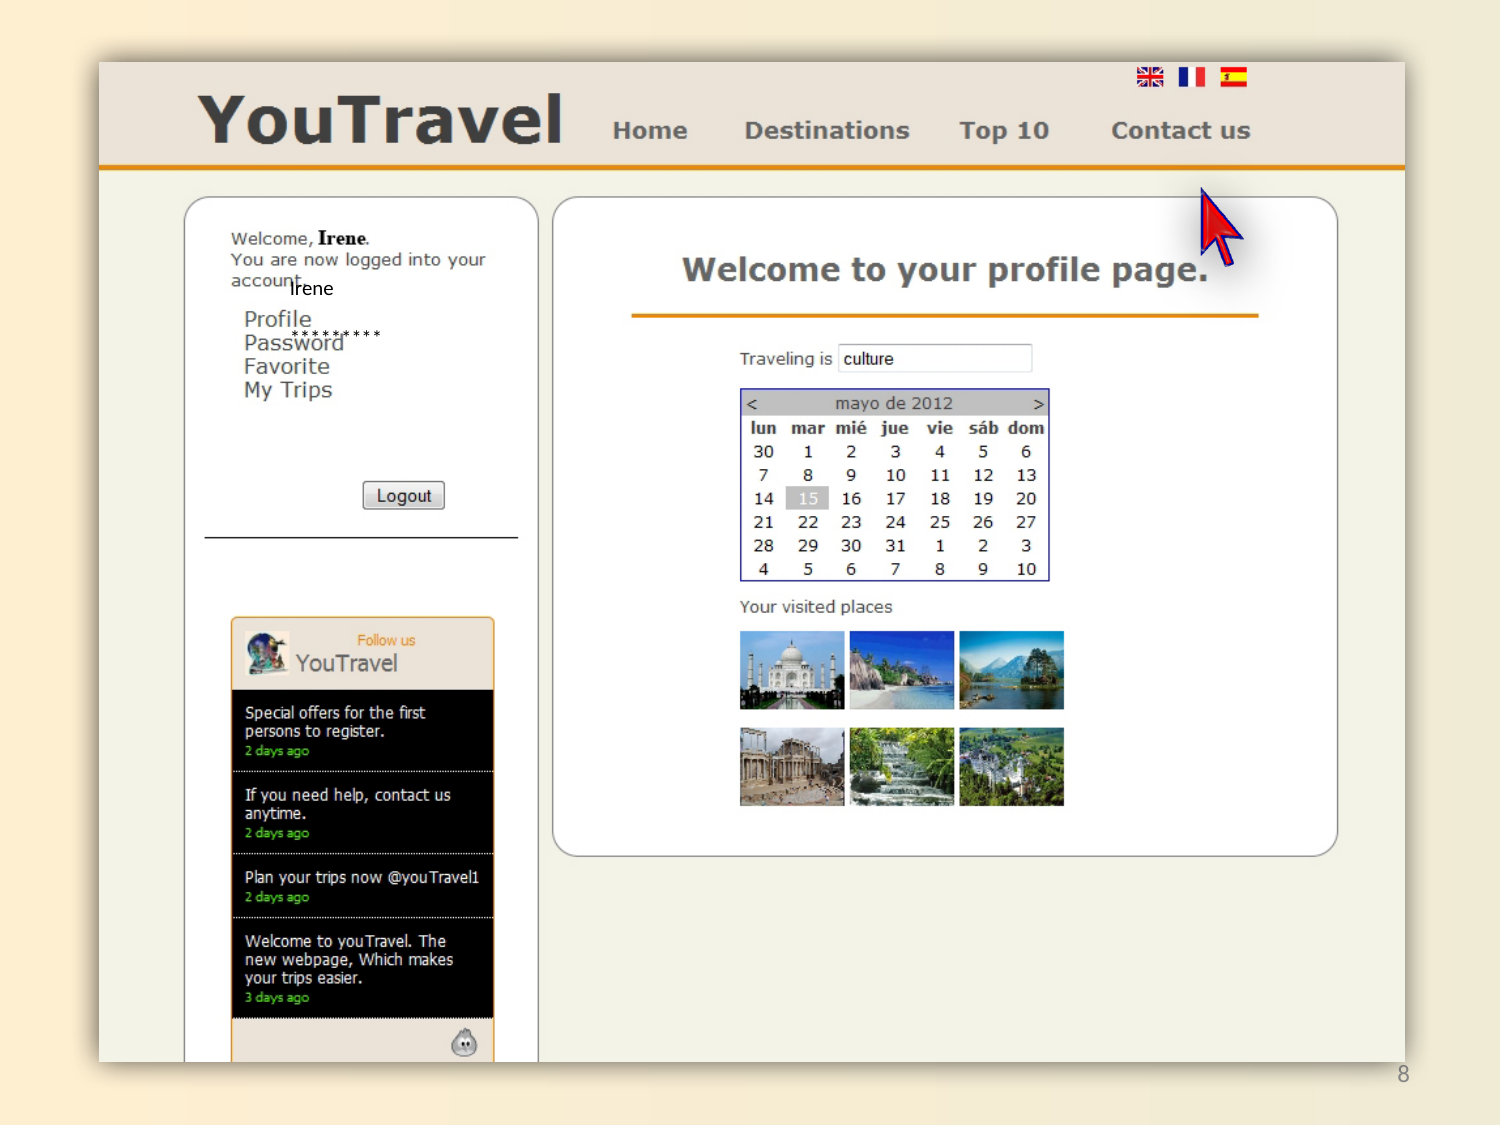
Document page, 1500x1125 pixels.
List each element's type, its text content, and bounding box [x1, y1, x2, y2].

picture [99, 62, 1405, 1063]
slide_number 8 [1074, 1042, 1425, 1103]
